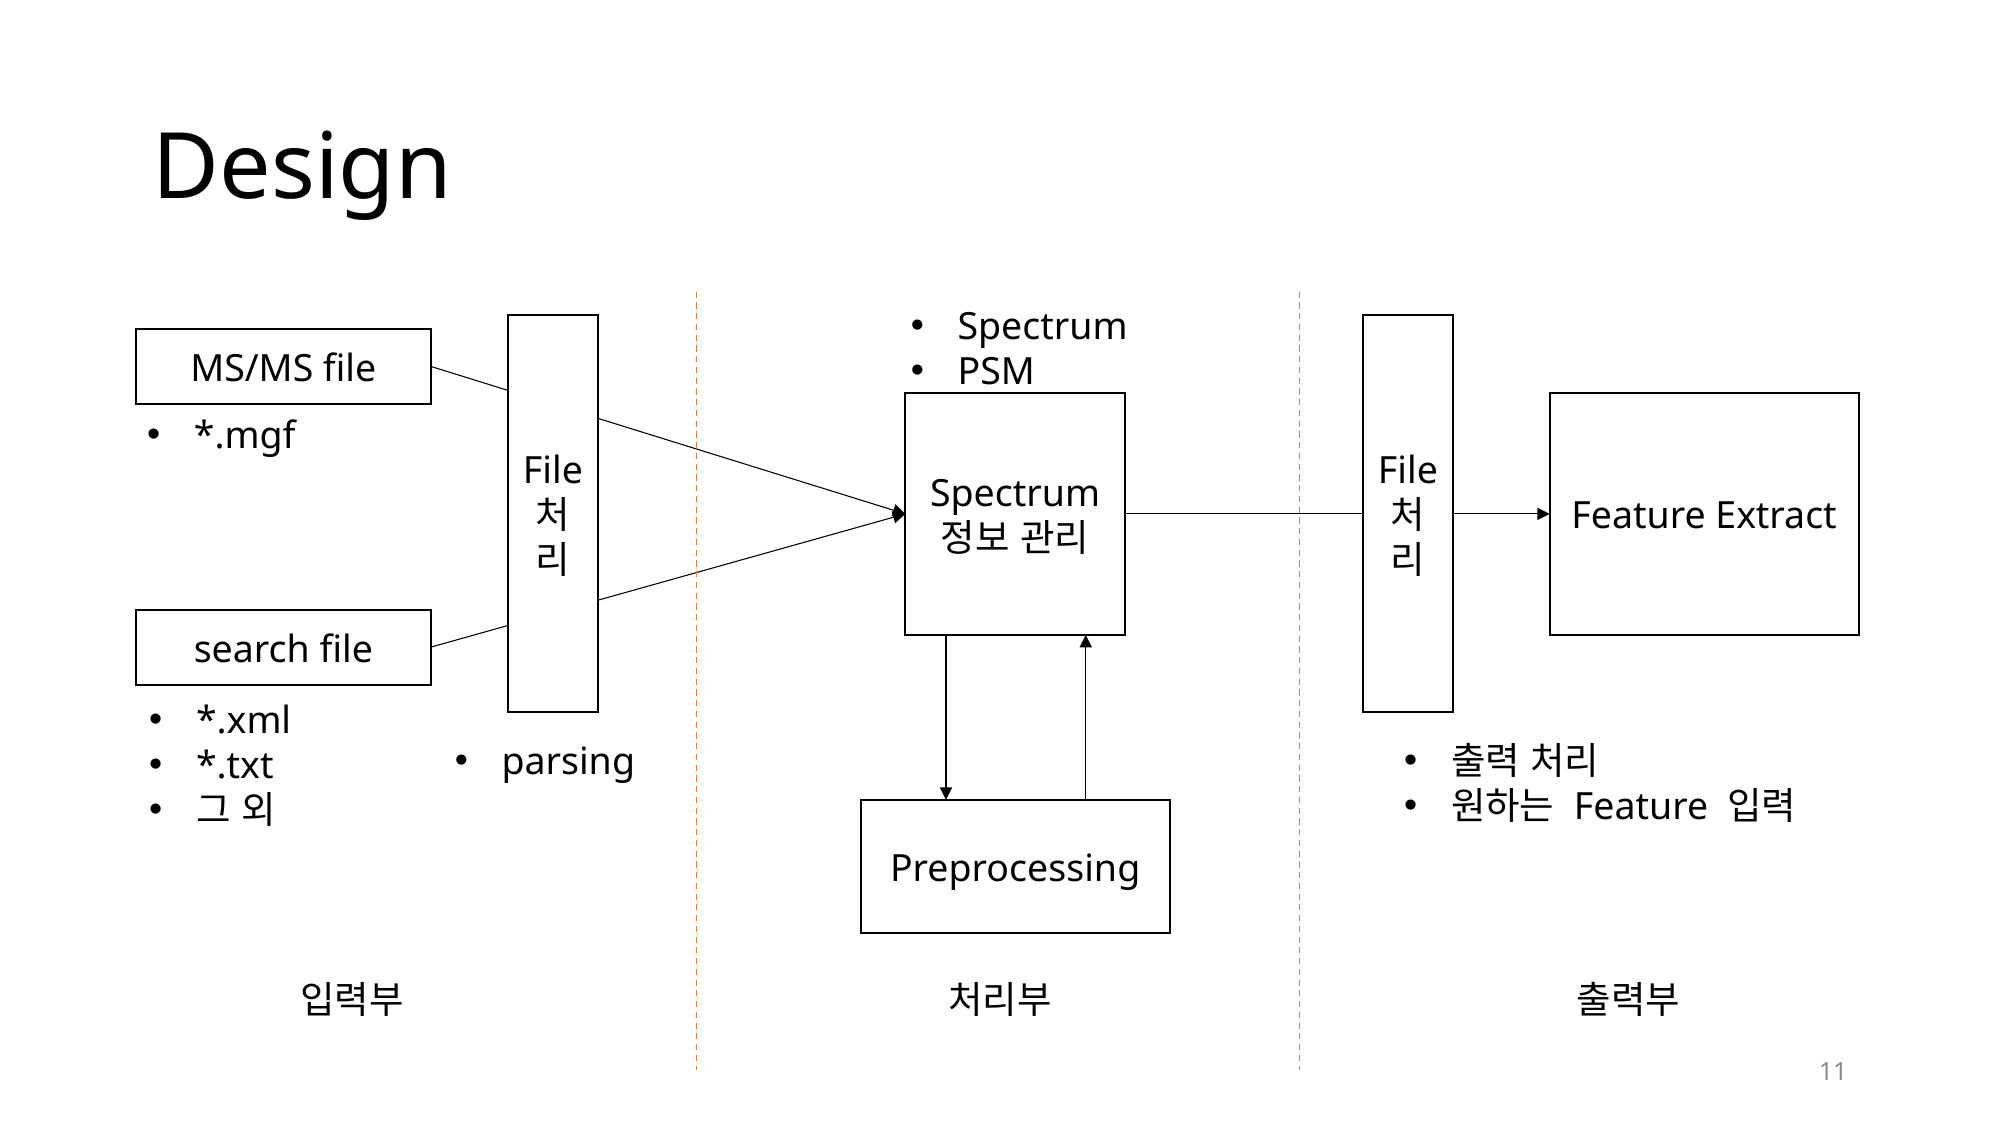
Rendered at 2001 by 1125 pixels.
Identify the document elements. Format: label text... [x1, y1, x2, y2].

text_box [697, 513, 906, 648]
text_box File 처리 [1362, 514, 1454, 713]
text_box search file [135, 609, 432, 686]
text_box Spectrum PSM [895, 294, 1143, 400]
text_box MS/MS file [135, 328, 432, 405]
text_box 출력부 [1562, 968, 1696, 1029]
text_box Spectrum 정보 관리 [906, 400, 1126, 636]
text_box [697, 366, 906, 513]
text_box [430, 366, 696, 513]
text_box File 처리 [507, 648, 599, 713]
text_box *.mgf [132, 403, 311, 464]
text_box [430, 513, 696, 648]
slide_number 11 [1412, 1042, 1863, 1103]
text_box File 처리 [1362, 314, 1454, 513]
text_box *.xml *.txt 그 외 [134, 688, 306, 839]
text_box 입력부 [285, 968, 419, 1029]
text_box parsing [440, 730, 650, 790]
text_box Feature Extract [1549, 392, 1860, 636]
text_box 출력 처리 원하는 Feature 입력 [1389, 729, 1811, 834]
text_box 처리부 [933, 968, 1067, 1029]
text_box Preprocessing [860, 799, 1171, 934]
text_box File 처리 [507, 314, 599, 366]
title Design [137, 59, 1863, 278]
